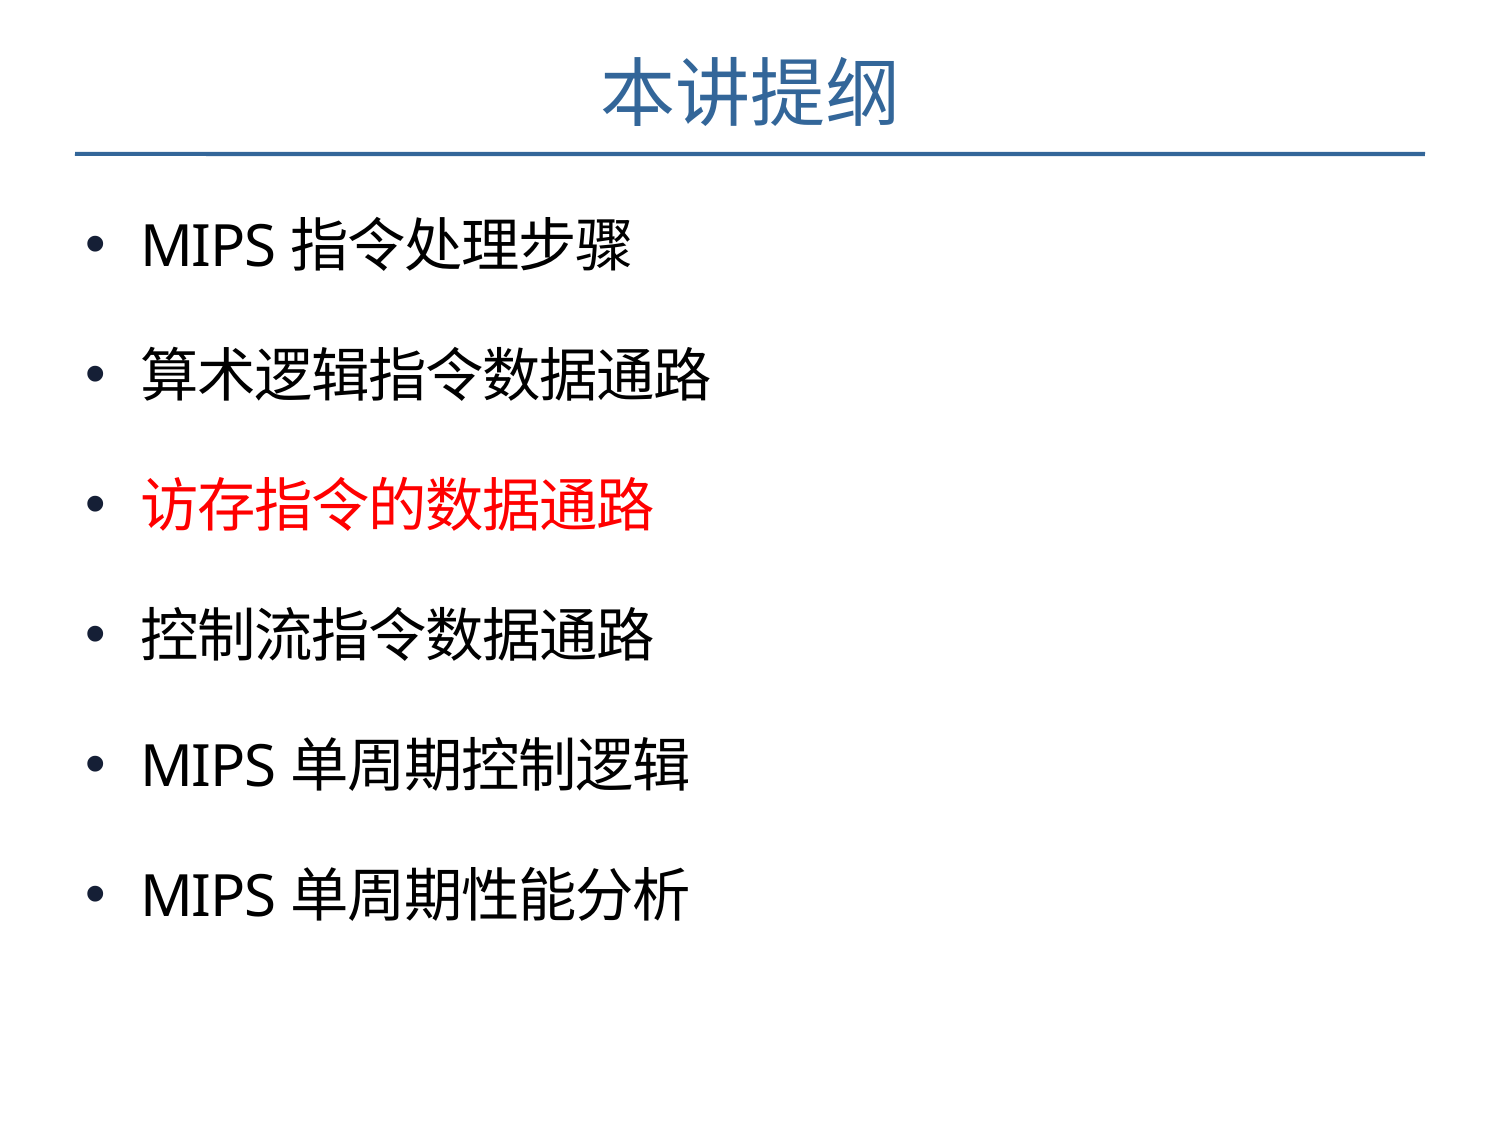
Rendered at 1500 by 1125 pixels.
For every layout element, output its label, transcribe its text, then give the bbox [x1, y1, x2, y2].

text_box MIPS指令处理步骤 算术逻辑指令数据通路 访存指令的数据通路 控制流指令数据通路 MIPS单周期控制逻辑 MIPS单周期性能分析 [83, 173, 1426, 928]
title 本讲提纲 [0, 34, 1500, 147]
